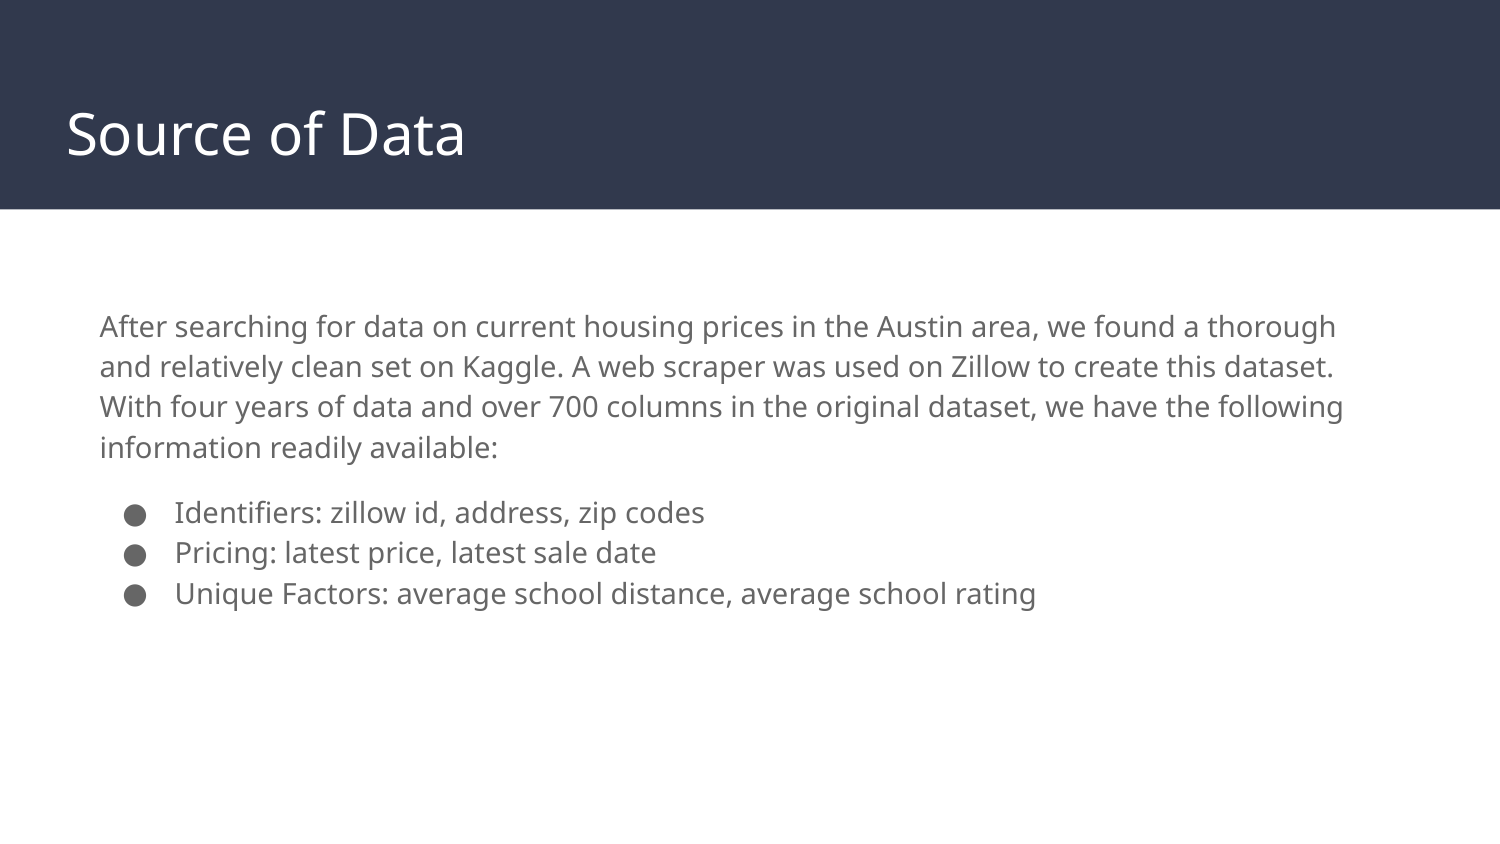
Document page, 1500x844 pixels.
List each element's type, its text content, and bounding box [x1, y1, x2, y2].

title Source of Data [51, 82, 1449, 185]
list After searching for data on current housing prices in the Austin area, we found a thorough and relatively clean set on Kaggle. A web scraper was used on Zillow to create this dataset. With four years of data and over 700 columns in the original dataset, we have the following information readily available: Identifiers: zillow id, address, zip codes Pricing: latest price, latest sale date Unique Factors: average school distance, average school rating [84, 287, 1363, 727]
